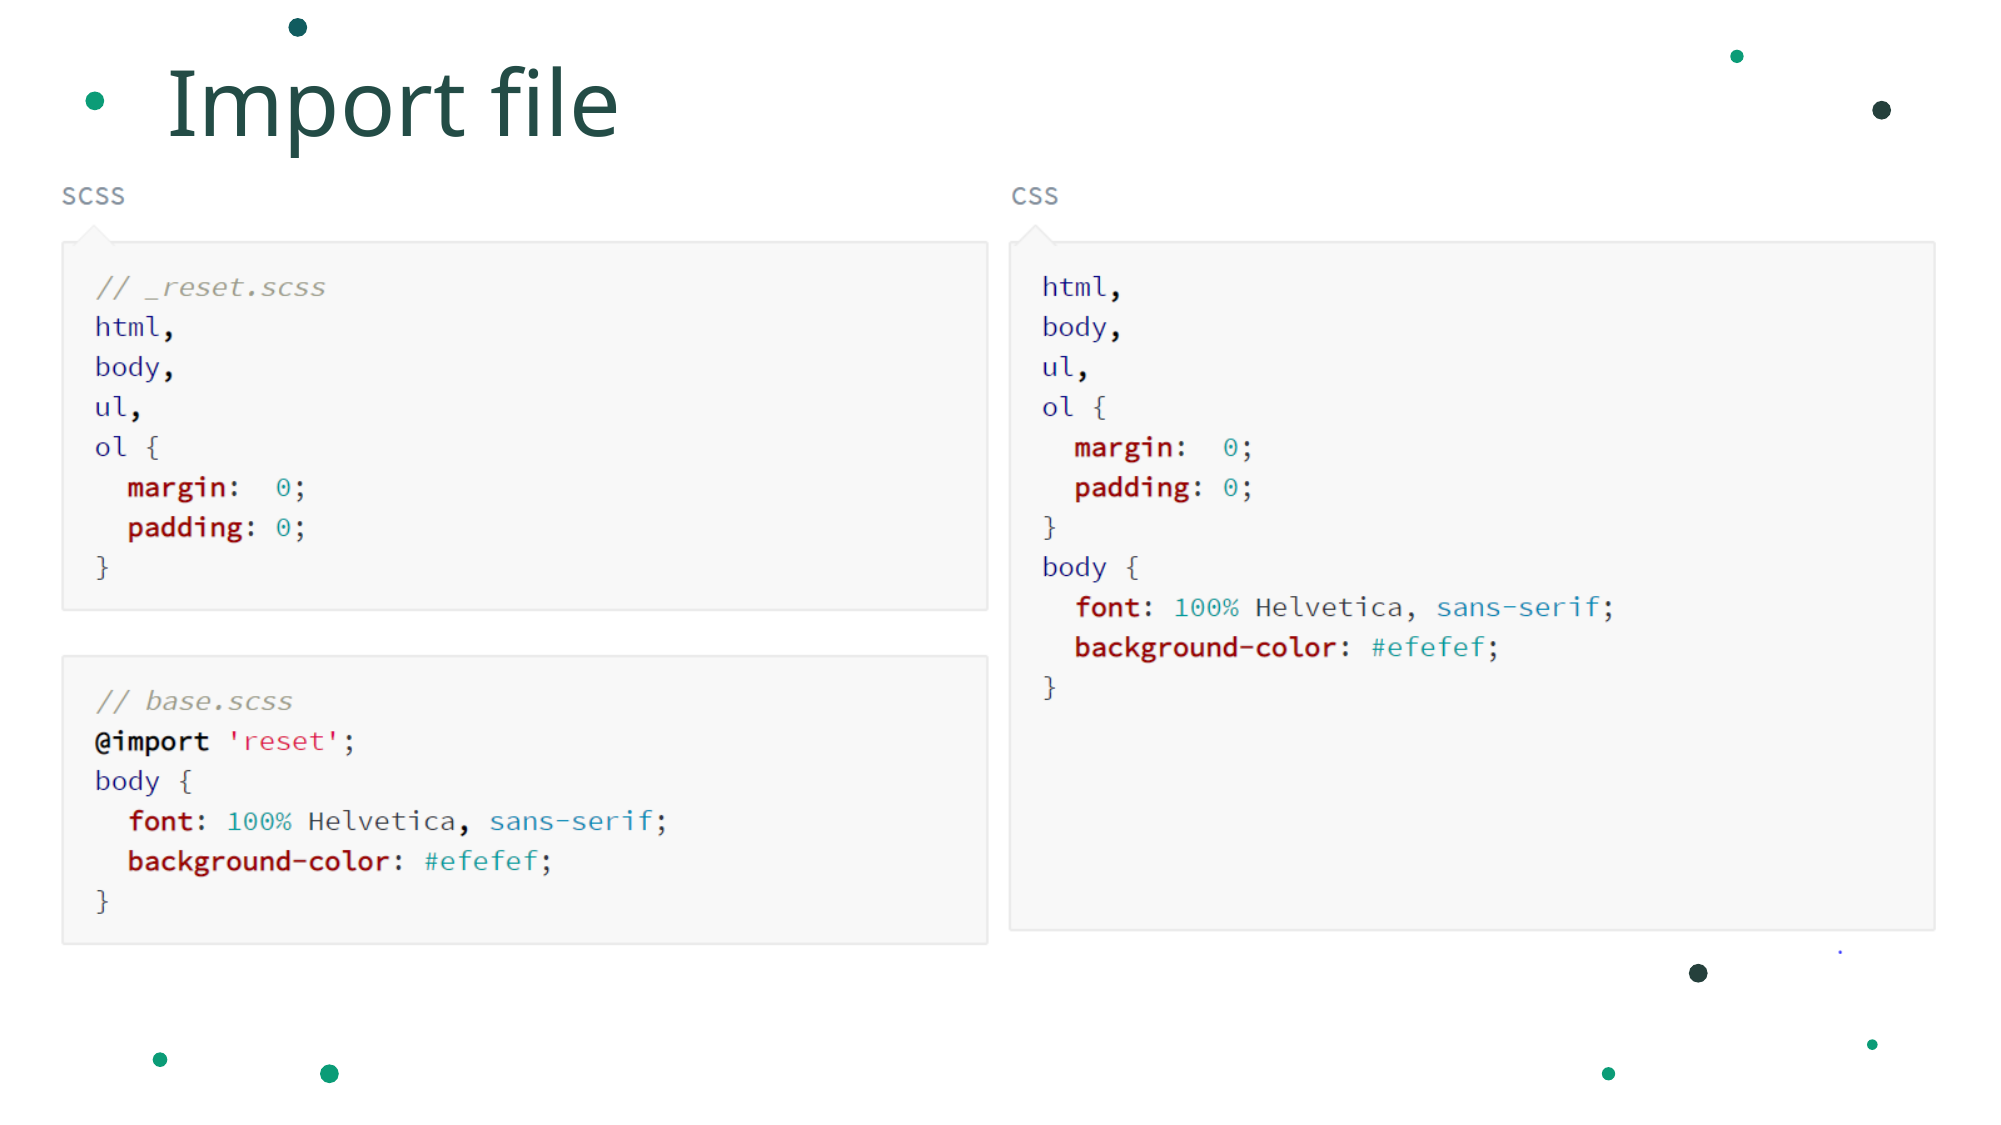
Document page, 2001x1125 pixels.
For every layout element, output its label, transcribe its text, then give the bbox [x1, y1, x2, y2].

picture [54, 171, 1946, 954]
text_box [1687, 962, 1709, 984]
text_box [151, 1051, 169, 1069]
text_box [287, 16, 309, 38]
text_box [1600, 1065, 1617, 1082]
text_box [1729, 48, 1745, 65]
text_box [318, 1063, 340, 1085]
text_box [1865, 1038, 1879, 1052]
text_box [84, 90, 106, 112]
text_box [1871, 99, 1893, 121]
text_box Import file [152, 49, 1503, 171]
